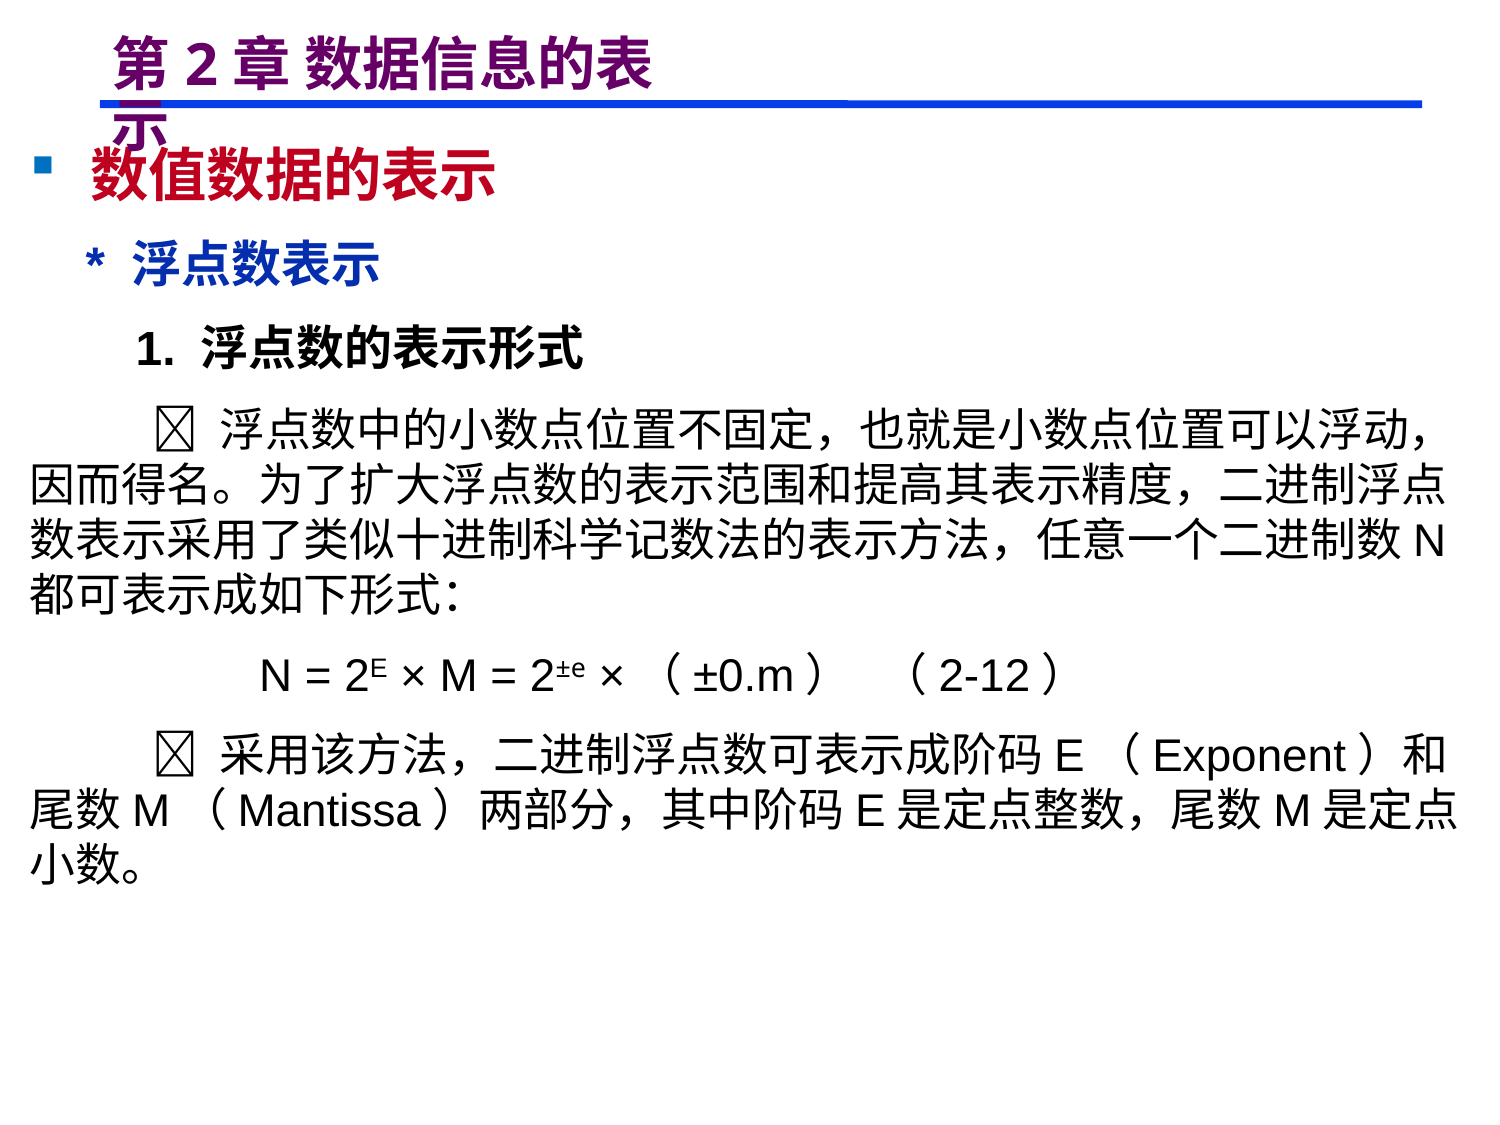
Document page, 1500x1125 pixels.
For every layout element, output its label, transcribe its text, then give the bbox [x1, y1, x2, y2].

subtitle 数值数据的表示 * 浮点数表示 1. 浮点数的表示形式  浮点数中的小数点位置不固定，也就是小数点位置可以浮动，因而得名。为了扩大浮点数的表示范围和提高其表示精度，二进制浮点数表示采用了类似十进制科学记数法的表示方法，任意一个二进制数N都可表示成如下形式： N = 2E × M = 2±e ×（±0.m） （2-12）  采用该方法，二进制浮点数可表示成阶码E（Exponent）和尾数M（Mantissa）两部分，其中阶码E是定点整数，尾数M是定点小数。 [14, 129, 1488, 845]
title 第2章 数据信息的表示 [100, 32, 710, 230]
